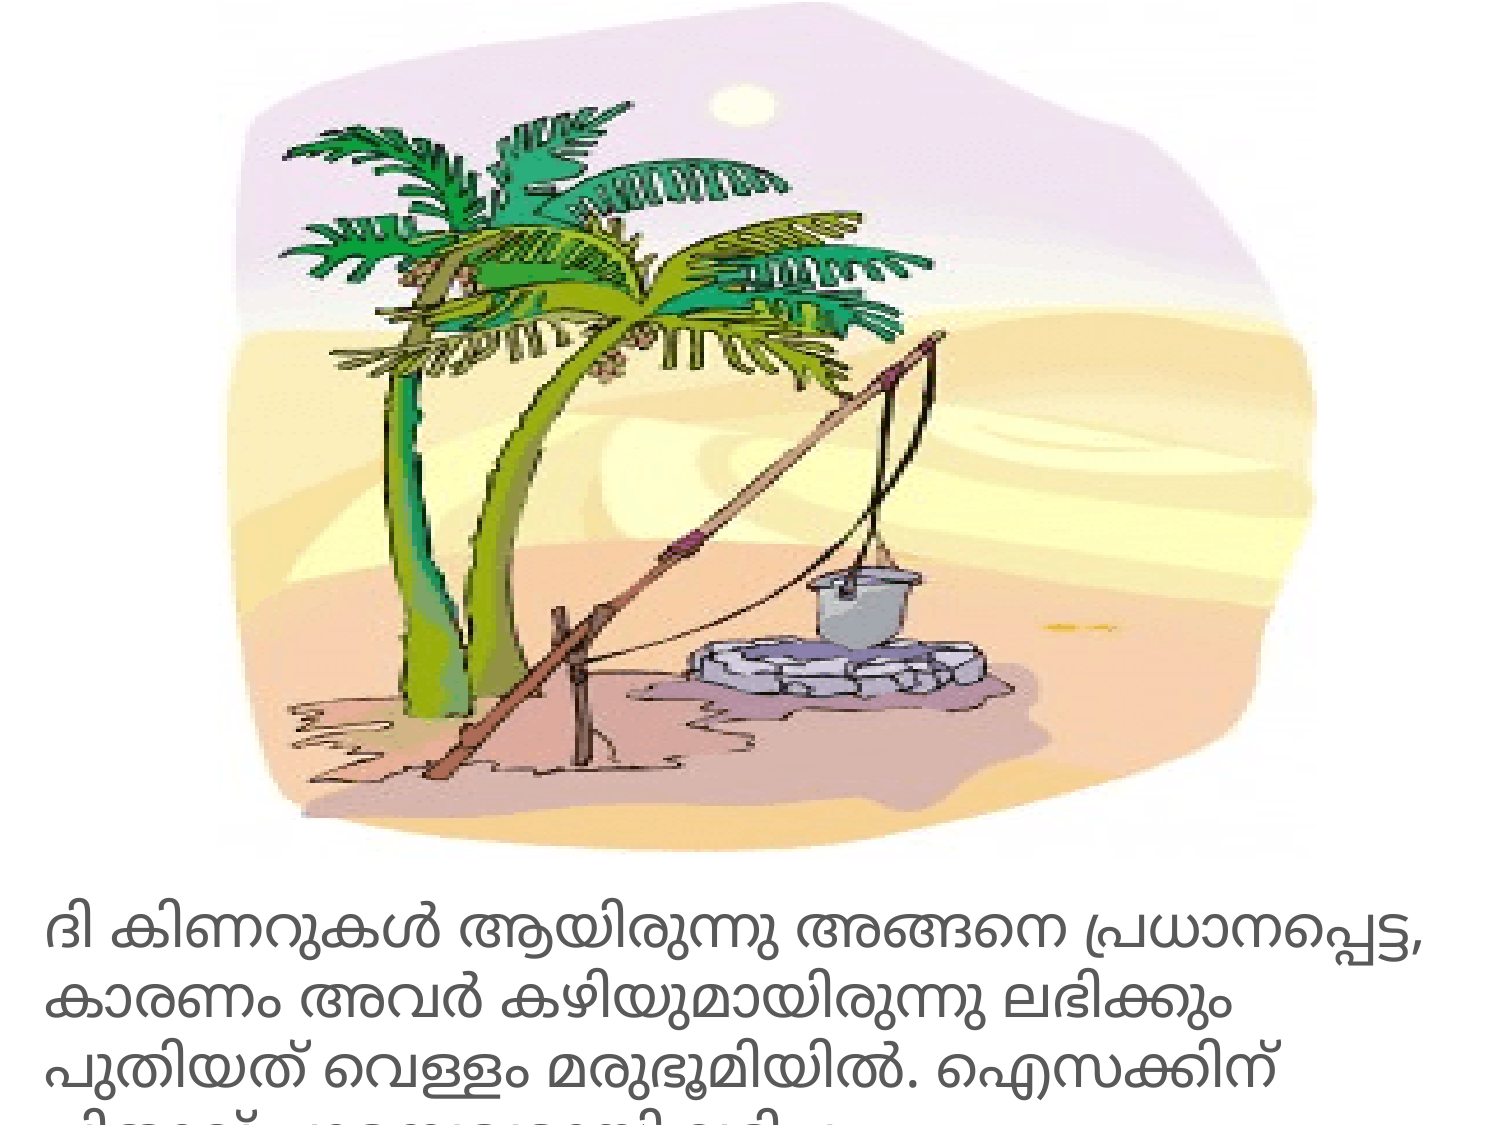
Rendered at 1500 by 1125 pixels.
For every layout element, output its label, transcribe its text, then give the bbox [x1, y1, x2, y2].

text_box ദി കിണറുകൾ ആയിരുന്നു അങ്ങനെ പ്രധാനപ്പെട്ട, കാരണം അവർ കഴിയുമായിരുന്നു ലഭിക്കും പുതിയത് വെള്ളം മരുഭൂമിയിൽ. ഐസക്കിന് പിതാവ് പാരമ്പര്യമായി ലഭിച്ച കിണറുകളുണ്ടായിരുന്നു. [29, 881, 1500, 1125]
picture [218, 1, 1318, 859]
